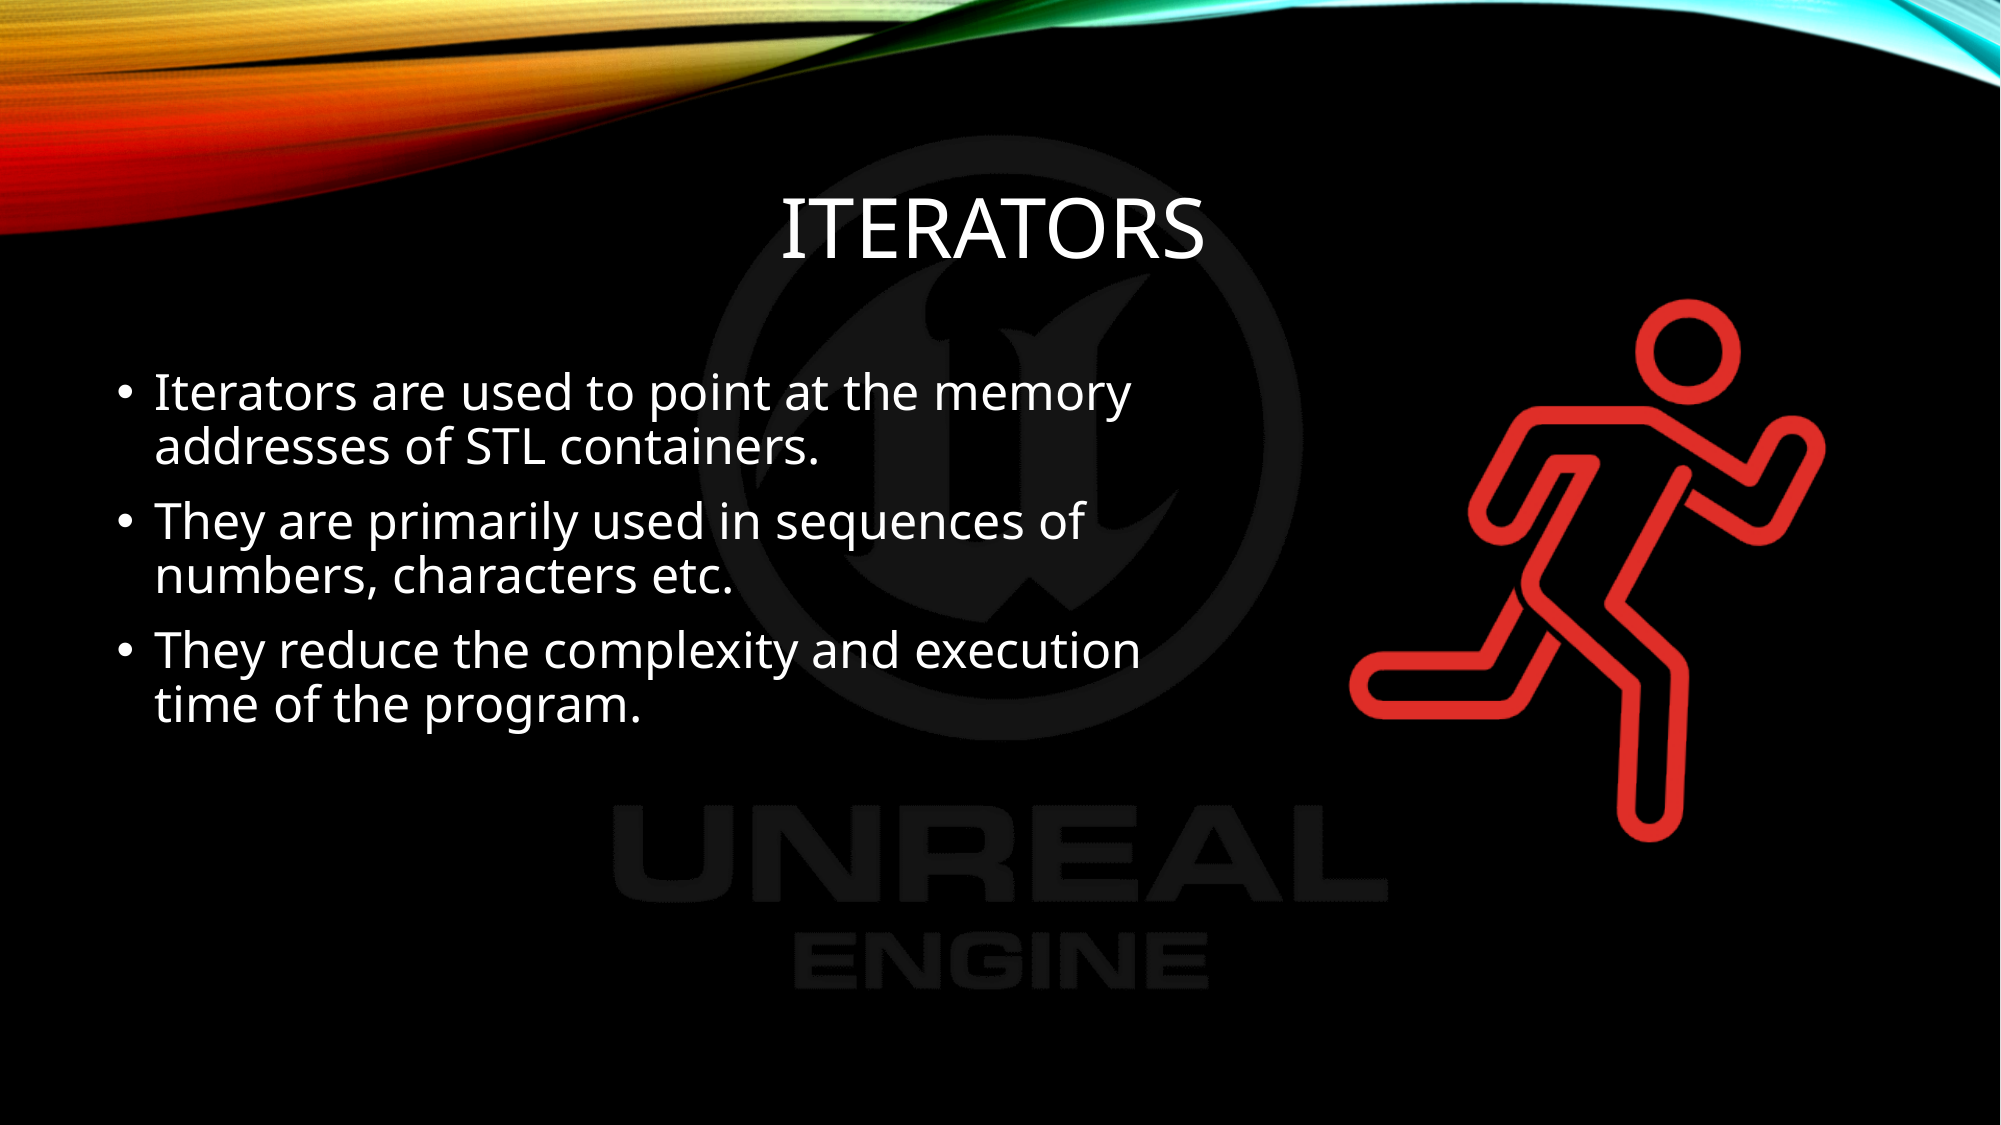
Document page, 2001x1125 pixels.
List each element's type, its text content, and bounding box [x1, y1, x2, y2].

list Iterators are used to point at the memory addresses of STL containers. They are primarily used in sequences of numbers, characters etc. They reduce the complexity and execution time of the program. [101, 360, 1223, 1021]
picture [0, 0, 2001, 1125]
title Iterators [101, 125, 1223, 338]
